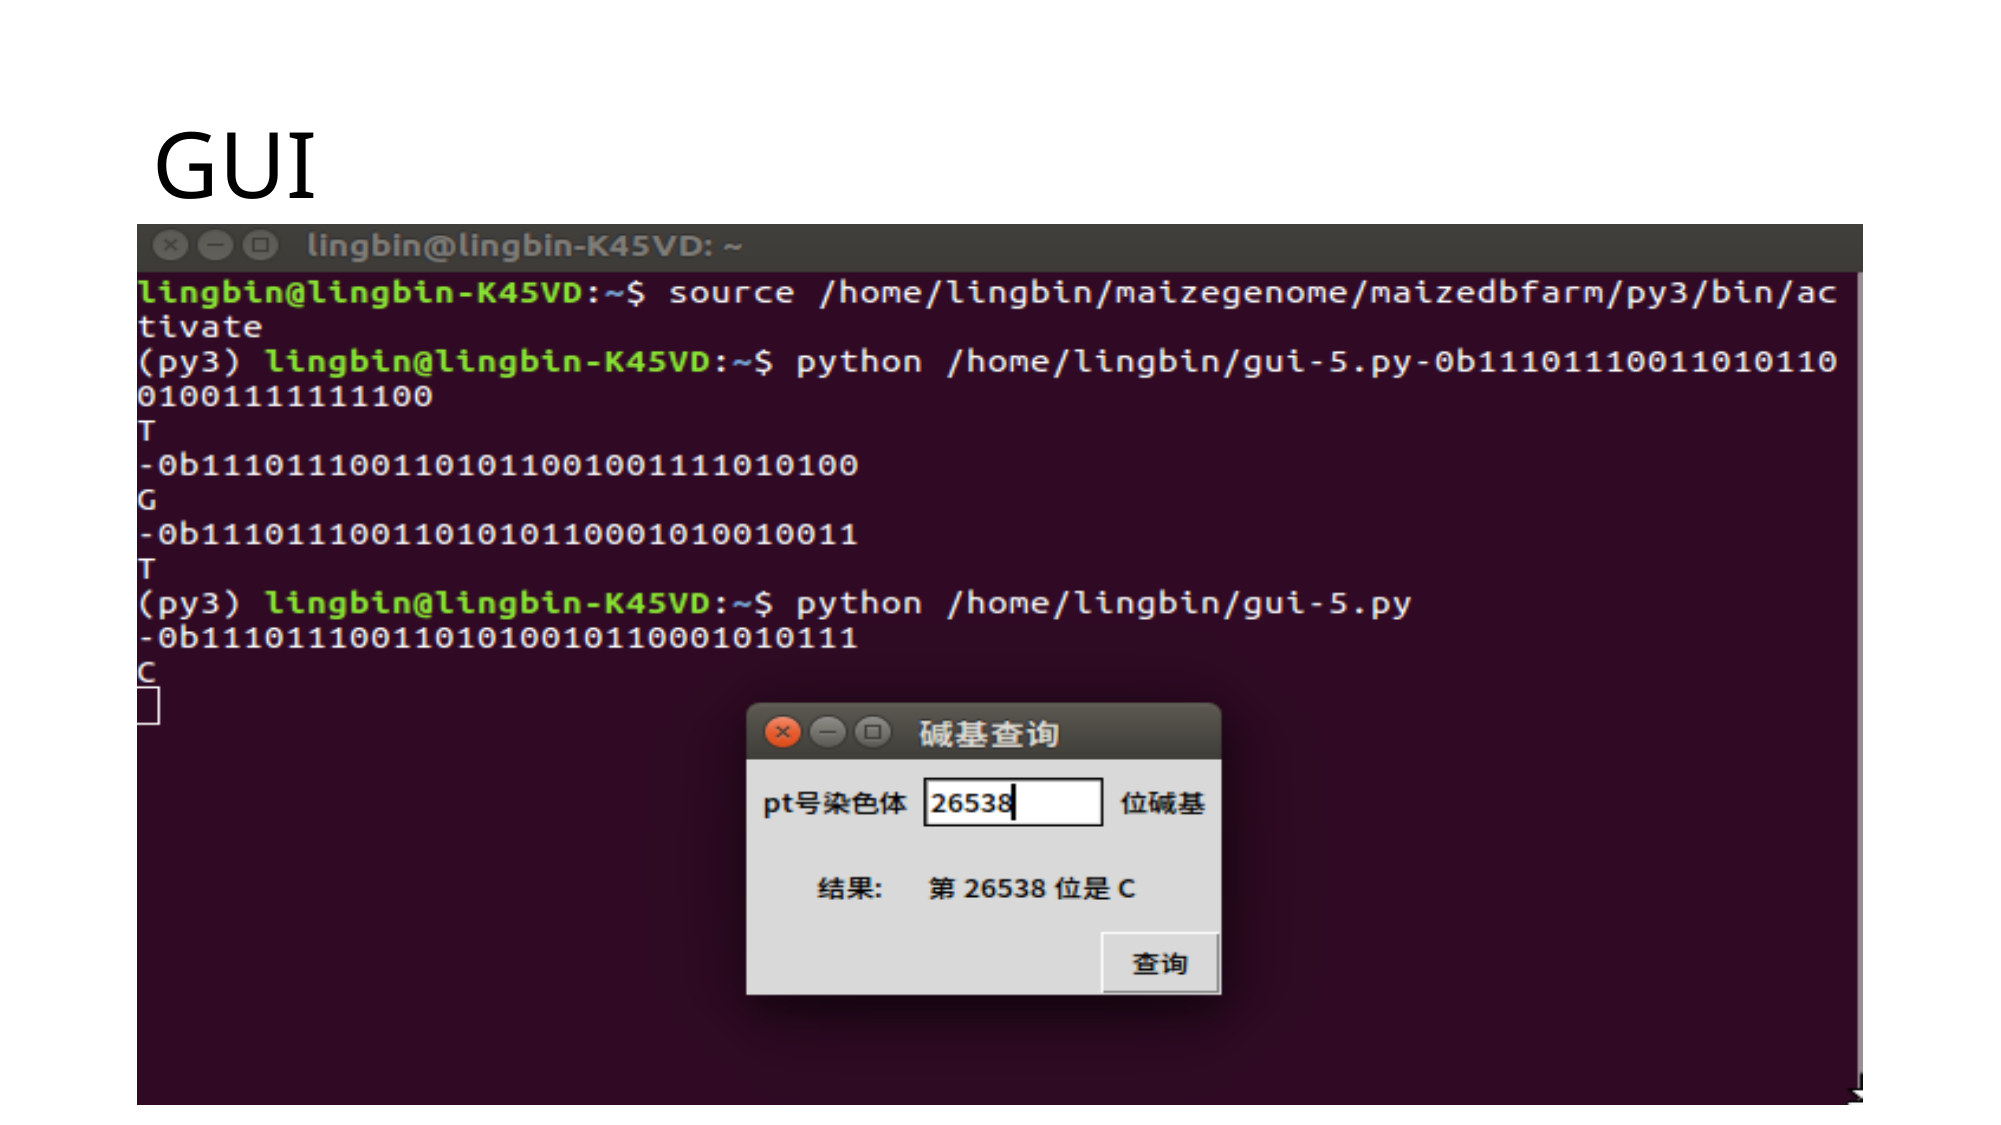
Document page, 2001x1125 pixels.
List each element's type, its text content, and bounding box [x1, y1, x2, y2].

title GUI [137, 59, 1863, 224]
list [137, 224, 1863, 1105]
